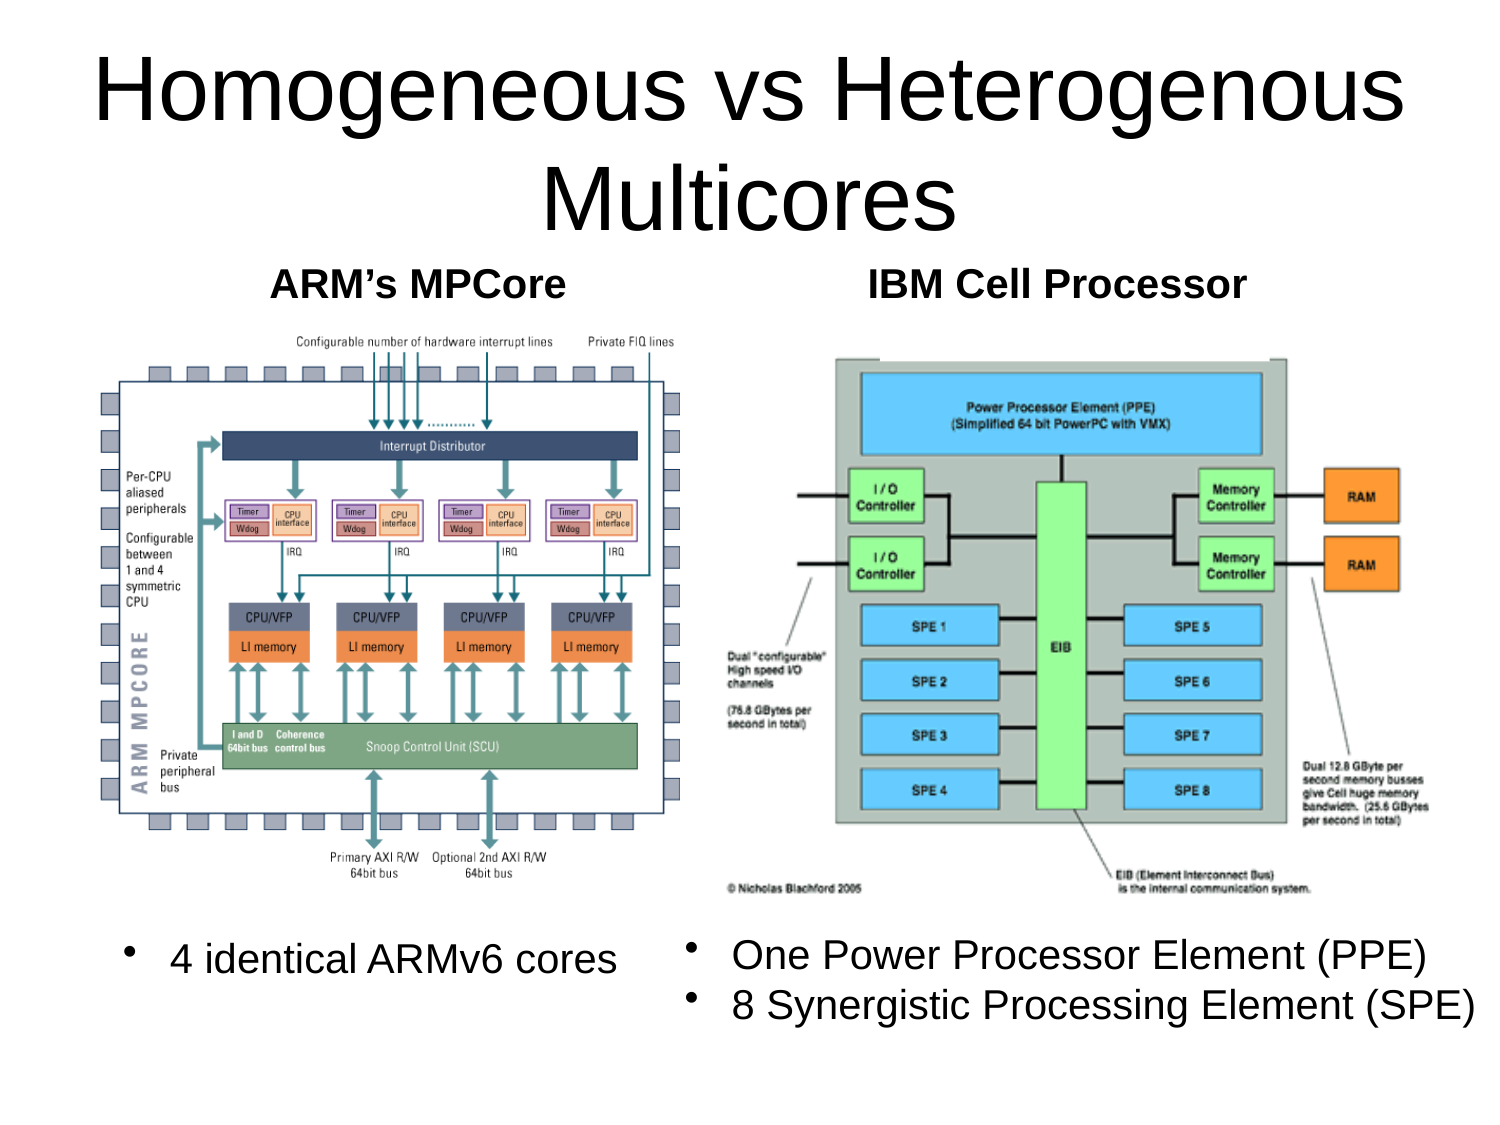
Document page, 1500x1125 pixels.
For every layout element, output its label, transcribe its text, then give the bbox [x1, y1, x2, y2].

text_box 4 identical ARMv6 cores [108, 924, 633, 989]
text_box ARM’s MPCore [254, 249, 583, 314]
title Homogeneous vs Heterogenous Multicores [74, 44, 1426, 233]
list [100, 333, 680, 882]
text_box IBM Cell Processor [852, 249, 1263, 277]
text_box One Power Processor Element (PPE) 8 Synergistic Processing Element (SPE) [669, 920, 1492, 1036]
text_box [720, 278, 1436, 906]
